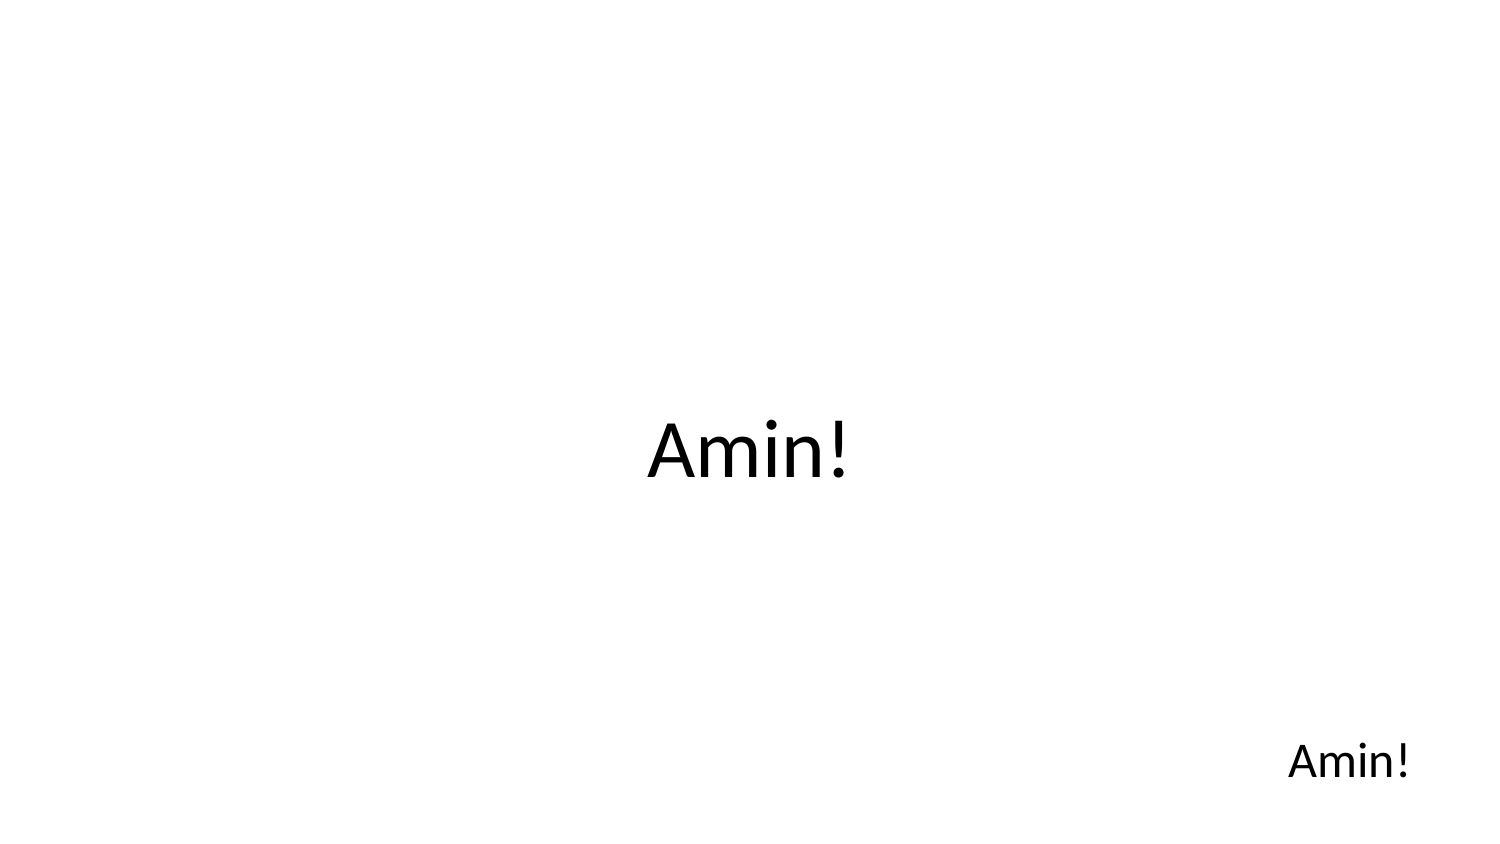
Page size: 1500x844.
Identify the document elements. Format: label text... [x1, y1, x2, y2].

text_box Amin! [632, 341, 868, 502]
text_box Amin! [1273, 674, 1427, 795]
